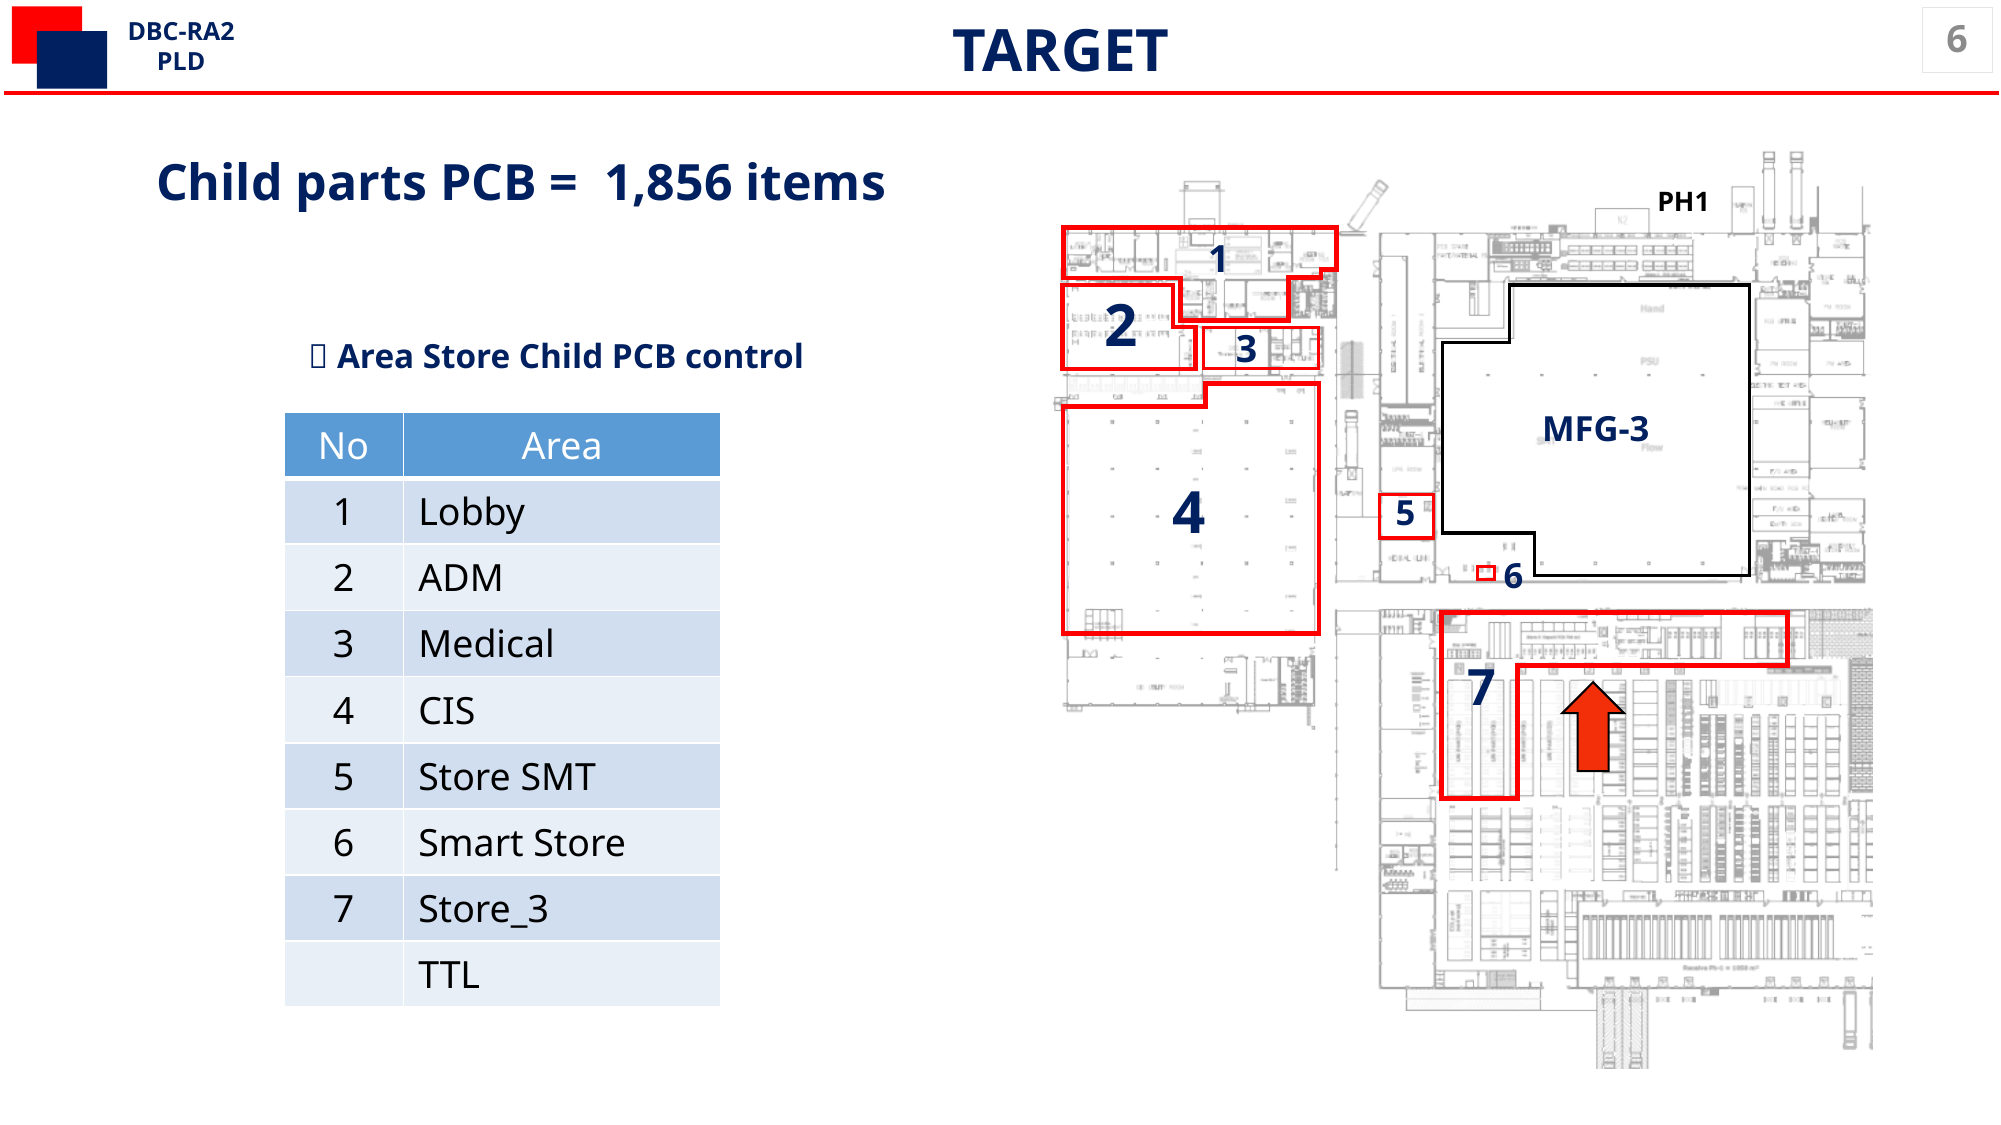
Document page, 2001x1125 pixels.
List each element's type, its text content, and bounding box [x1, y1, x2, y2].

table_header No [285, 413, 403, 476]
table_cell Smart Store [404, 810, 720, 874]
picture [1046, 149, 1873, 1069]
table_cell 3 [285, 611, 403, 676]
slide_number 6 [1922, 7, 1993, 73]
table_cell Lobby [404, 481, 720, 543]
table_cell 2 [285, 545, 403, 610]
text_box Child parts PCB = 1,856 items [49, 143, 993, 218]
table_cell TTL [404, 942, 720, 1006]
table_cell [285, 942, 403, 1006]
table_cell ADM [404, 545, 720, 610]
table_cell CIS [404, 677, 720, 742]
table_cell Store_3 [404, 876, 720, 940]
table_cell 6 [285, 810, 403, 874]
table_cell 1 [285, 481, 403, 543]
text_box  Area Store Child PCB control [283, 327, 830, 383]
table_cell Store SMT [404, 744, 720, 808]
table_cell 7 [285, 876, 403, 940]
table_header Area [404, 413, 720, 476]
text_box TARGET [379, 10, 1744, 86]
table_cell Medical [404, 611, 720, 676]
table_cell 4 [285, 677, 403, 742]
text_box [11, 6, 266, 89]
table_cell 5 [285, 744, 403, 808]
